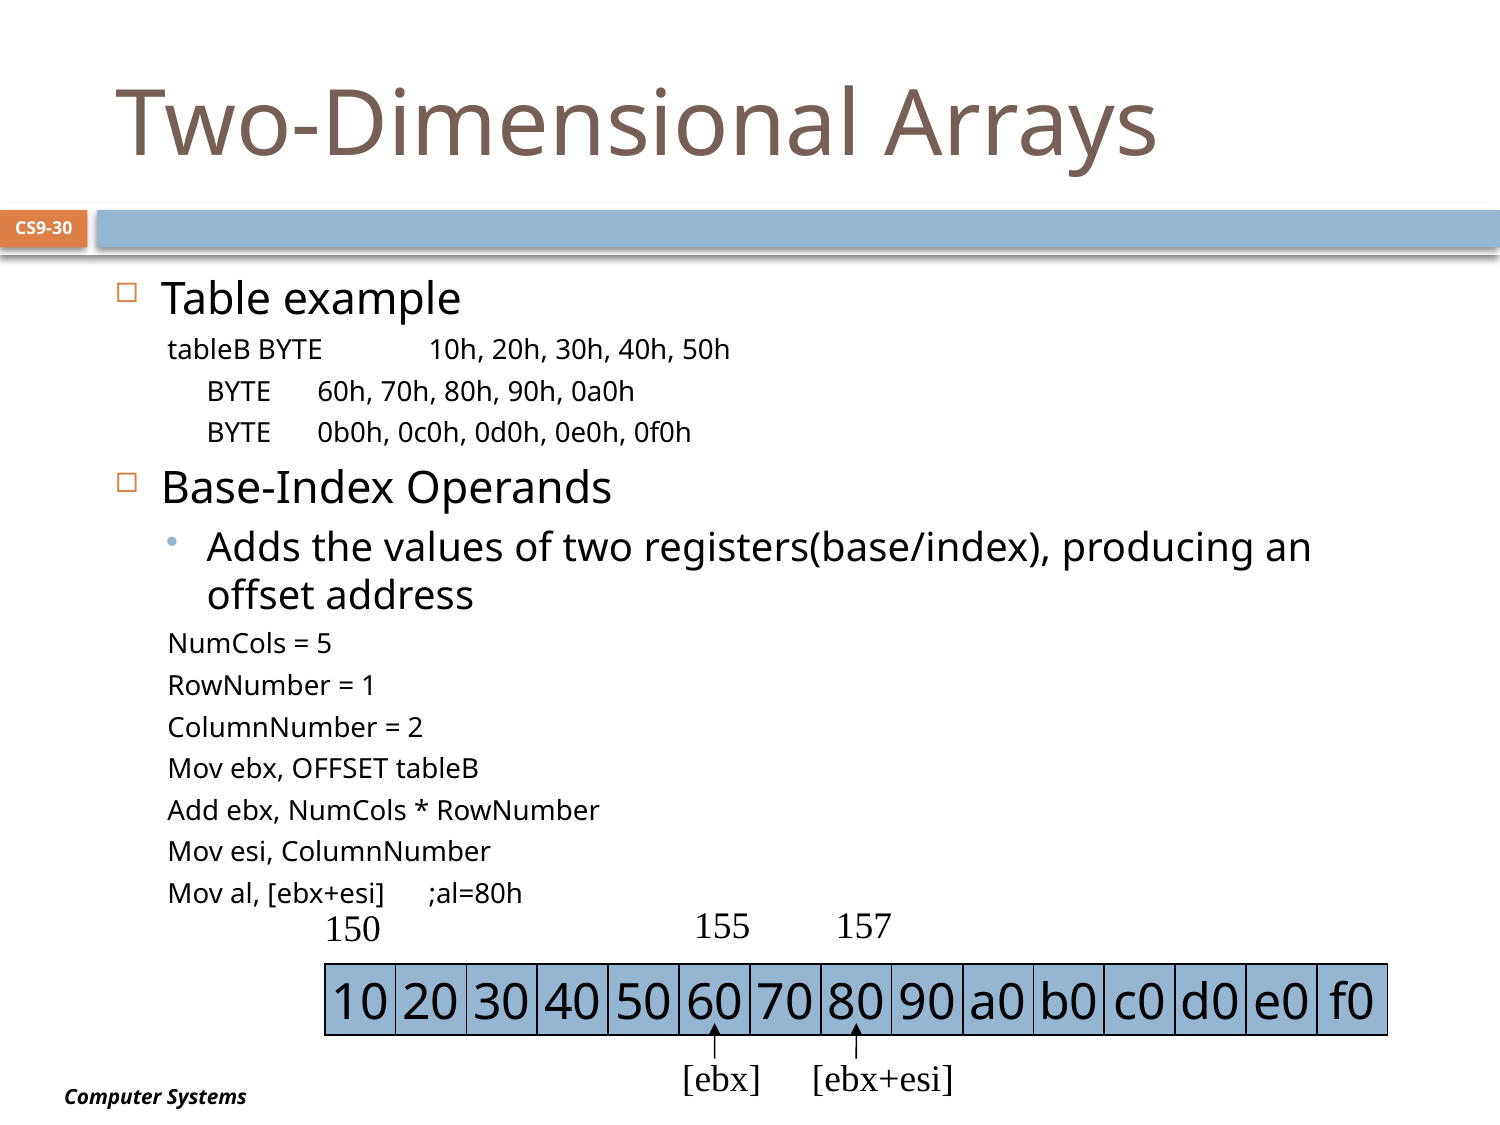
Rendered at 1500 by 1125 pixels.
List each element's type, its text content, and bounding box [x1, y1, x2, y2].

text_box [309, 892, 1388, 1107]
slide_number CS9-30 [0, 208, 88, 249]
title Two-Dimensional Arrays [100, 37, 1438, 200]
list Table example tableB BYTE 10h, 20h, 30h, 40h, 50h BYTE 60h, 70h, 80h, 90h, 0a0h BYTE 0b0h, 0c0h, 0d0h, 0e0h, 0f0h Base-Index Operands Adds the values of two registers(base/index), producing an offset address NumCols = 5 RowNumber = 1 ColumnNumber = 2 Mov ebx, OFFSET tableB Add ebx, NumCols * RowNumber Mov esi, ColumnNumber Mov al, [ebx+esi] ;al=80h [100, 262, 1438, 924]
